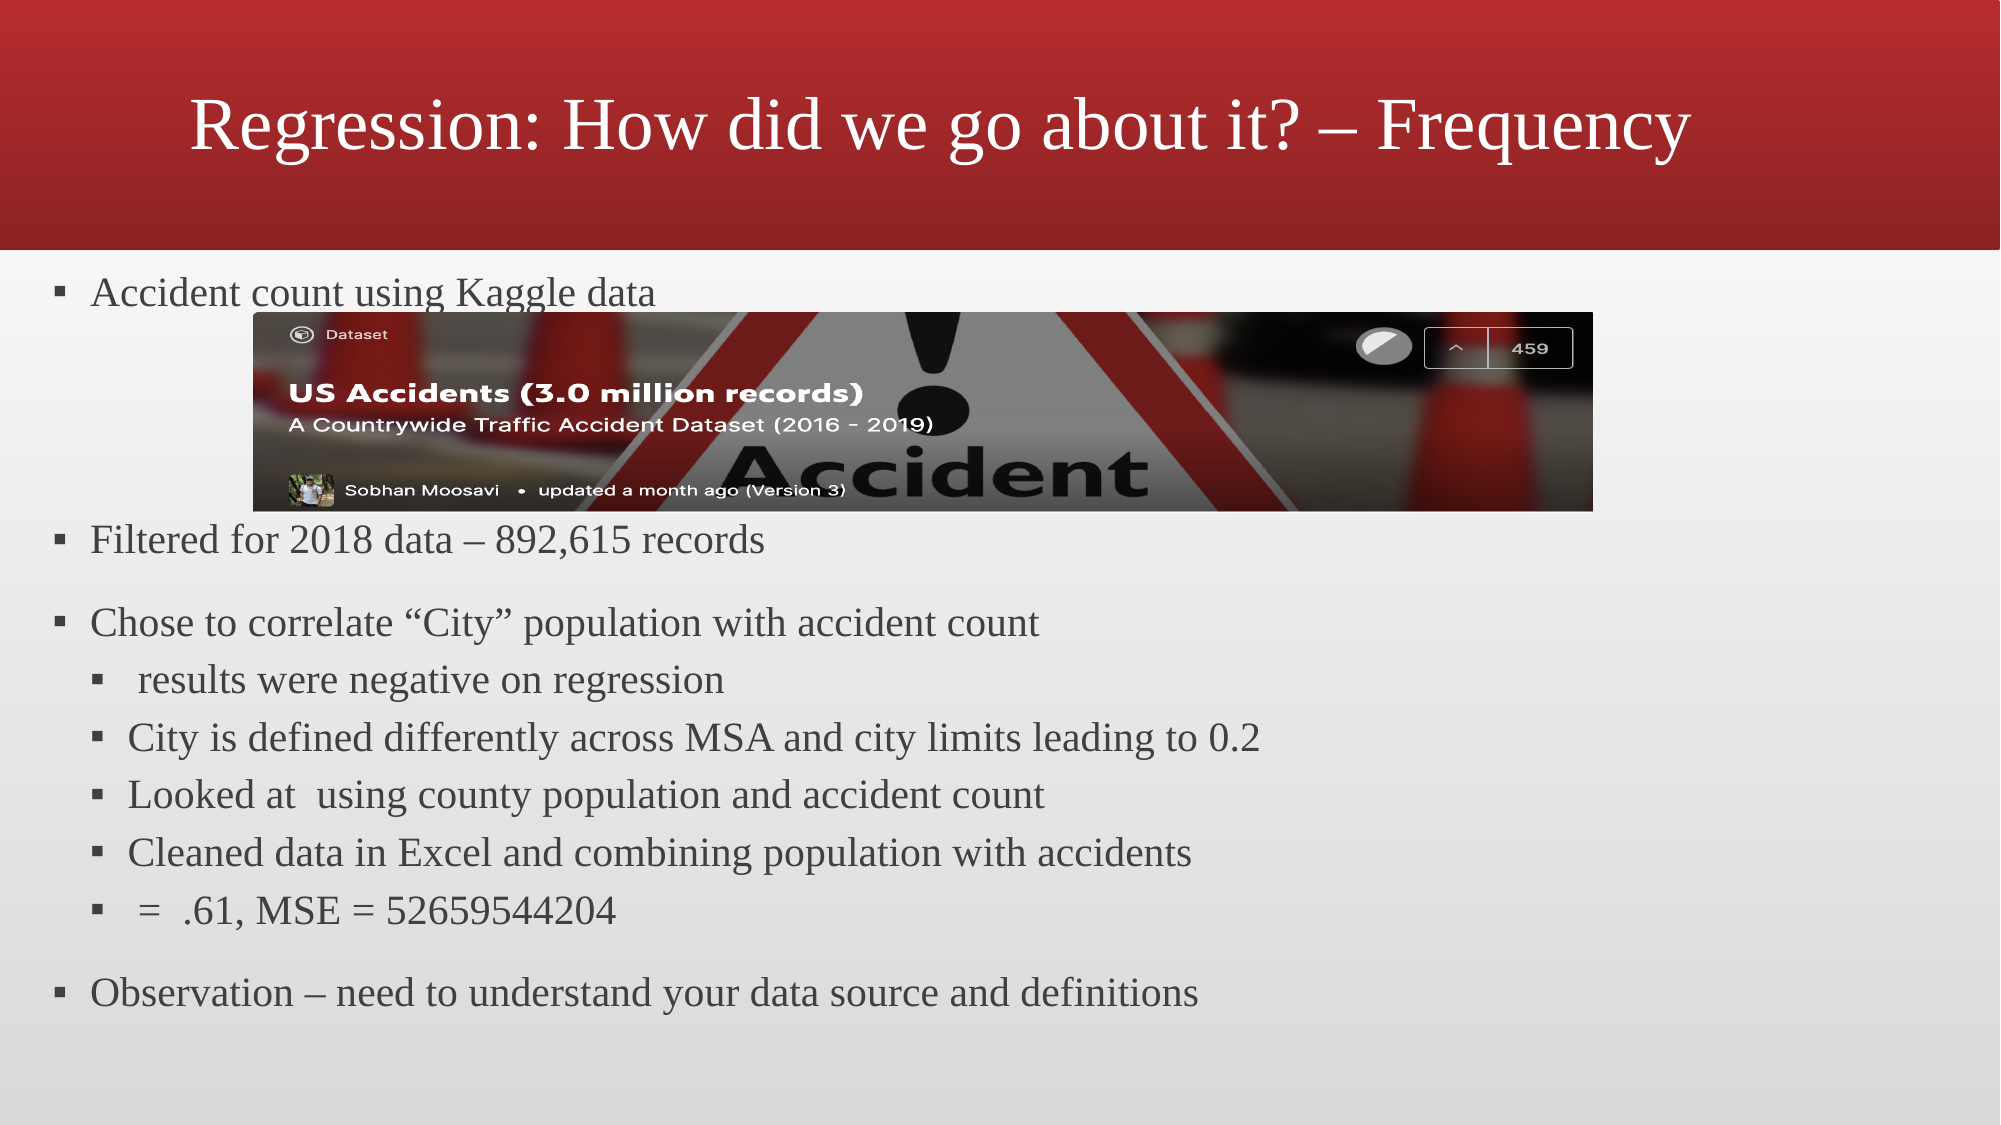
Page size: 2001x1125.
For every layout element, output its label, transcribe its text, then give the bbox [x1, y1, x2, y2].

title Regression: How did we go about it? – Frequency [174, 16, 1825, 234]
picture [253, 312, 1593, 513]
